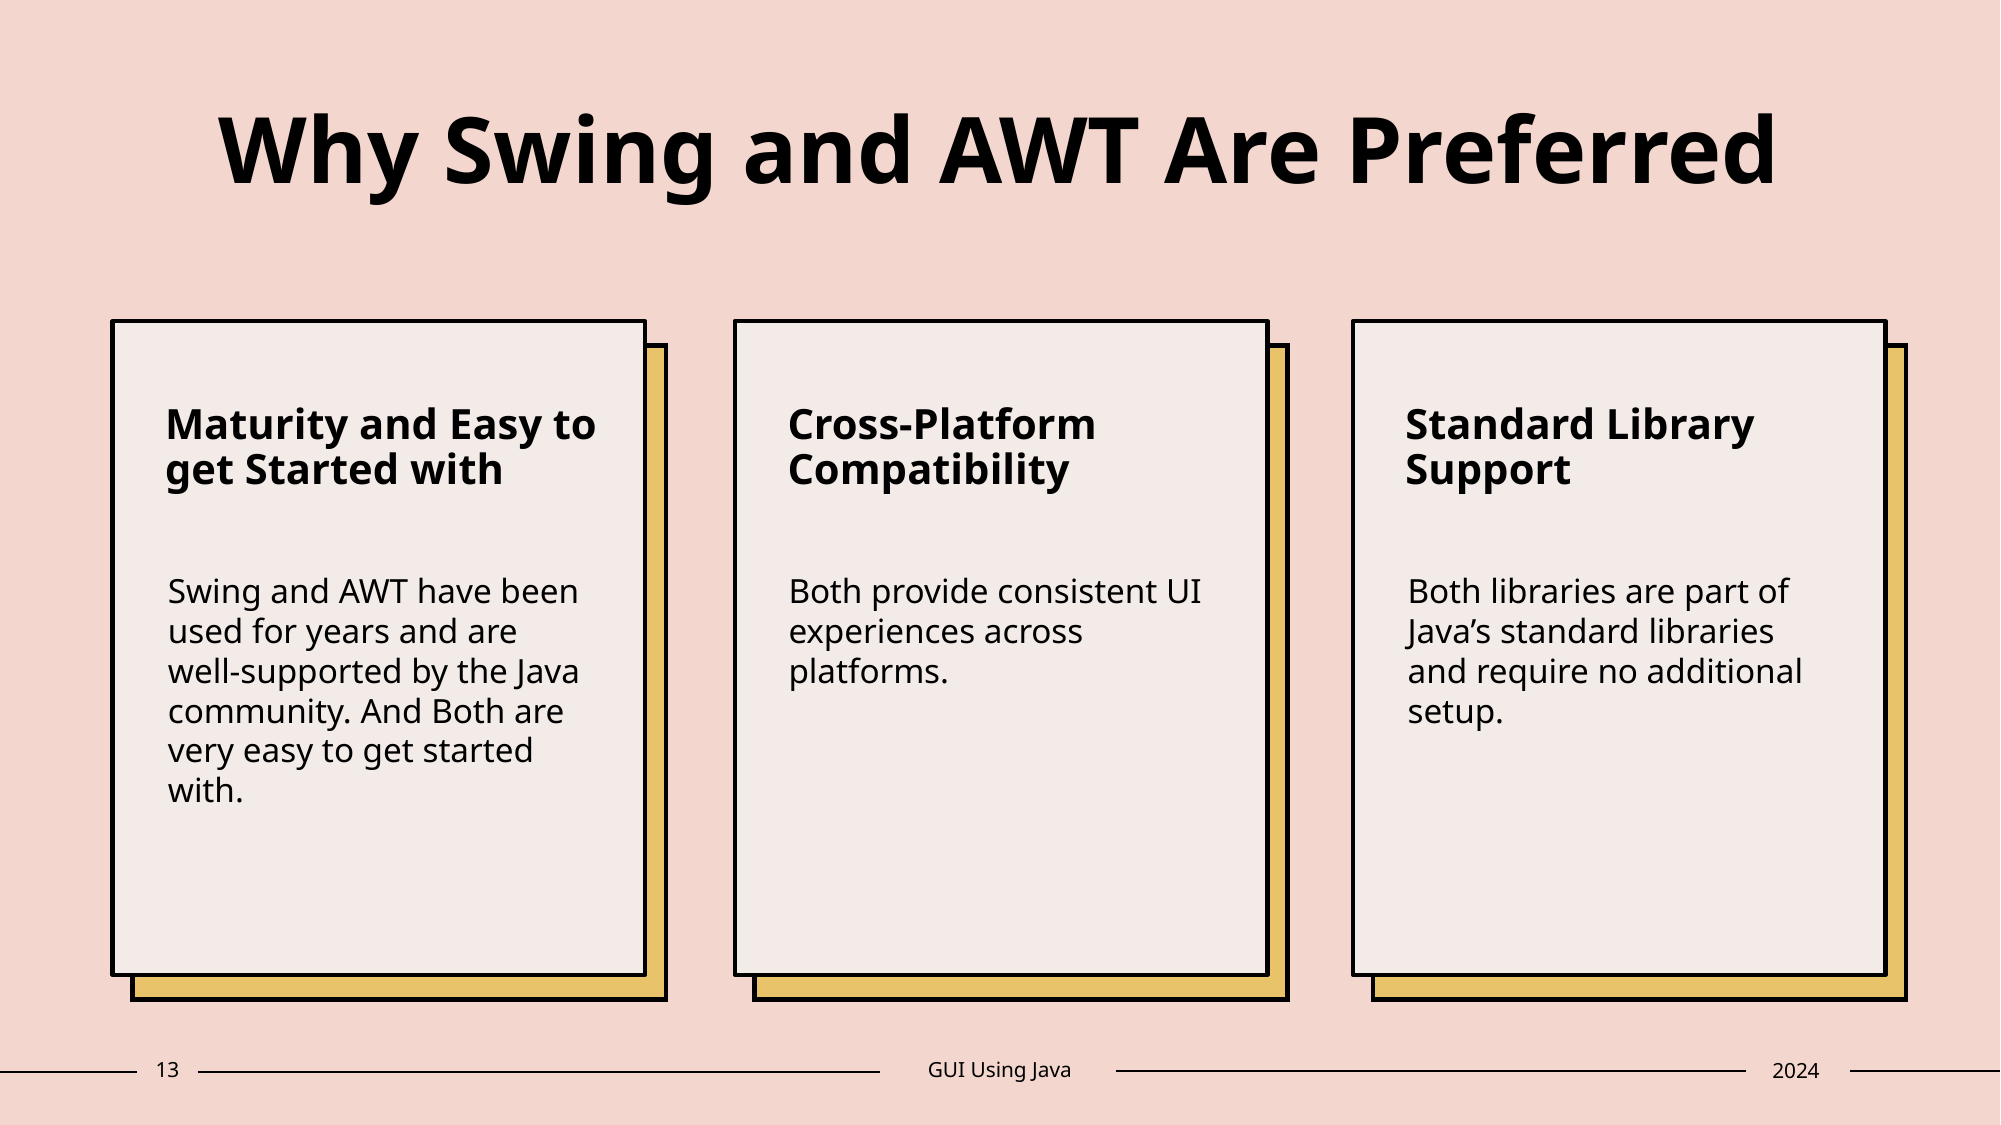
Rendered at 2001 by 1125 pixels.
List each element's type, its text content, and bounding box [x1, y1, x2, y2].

list Both provide consistent UI experiences across platforms. [773, 562, 1224, 940]
list Cross-Platform Compatibility [733, 319, 1270, 977]
list Maturity and Easy to get Started with [110, 319, 647, 977]
slide_number 13 [137, 1050, 198, 1091]
list Swing and AWT have been used for years and are well-supported by the Java community. And Both are very easy to get started with. [153, 562, 603, 940]
title Why Swing and AWT Are Preferred [187, 83, 1813, 251]
list Standard Library Support [1351, 319, 1888, 977]
slide_number 2024 [1743, 1050, 1849, 1091]
list Both libraries are part of Java’s standard libraries and require no additional setup. [1392, 562, 1843, 940]
footer GUI Using Java [879, 1050, 1120, 1091]
